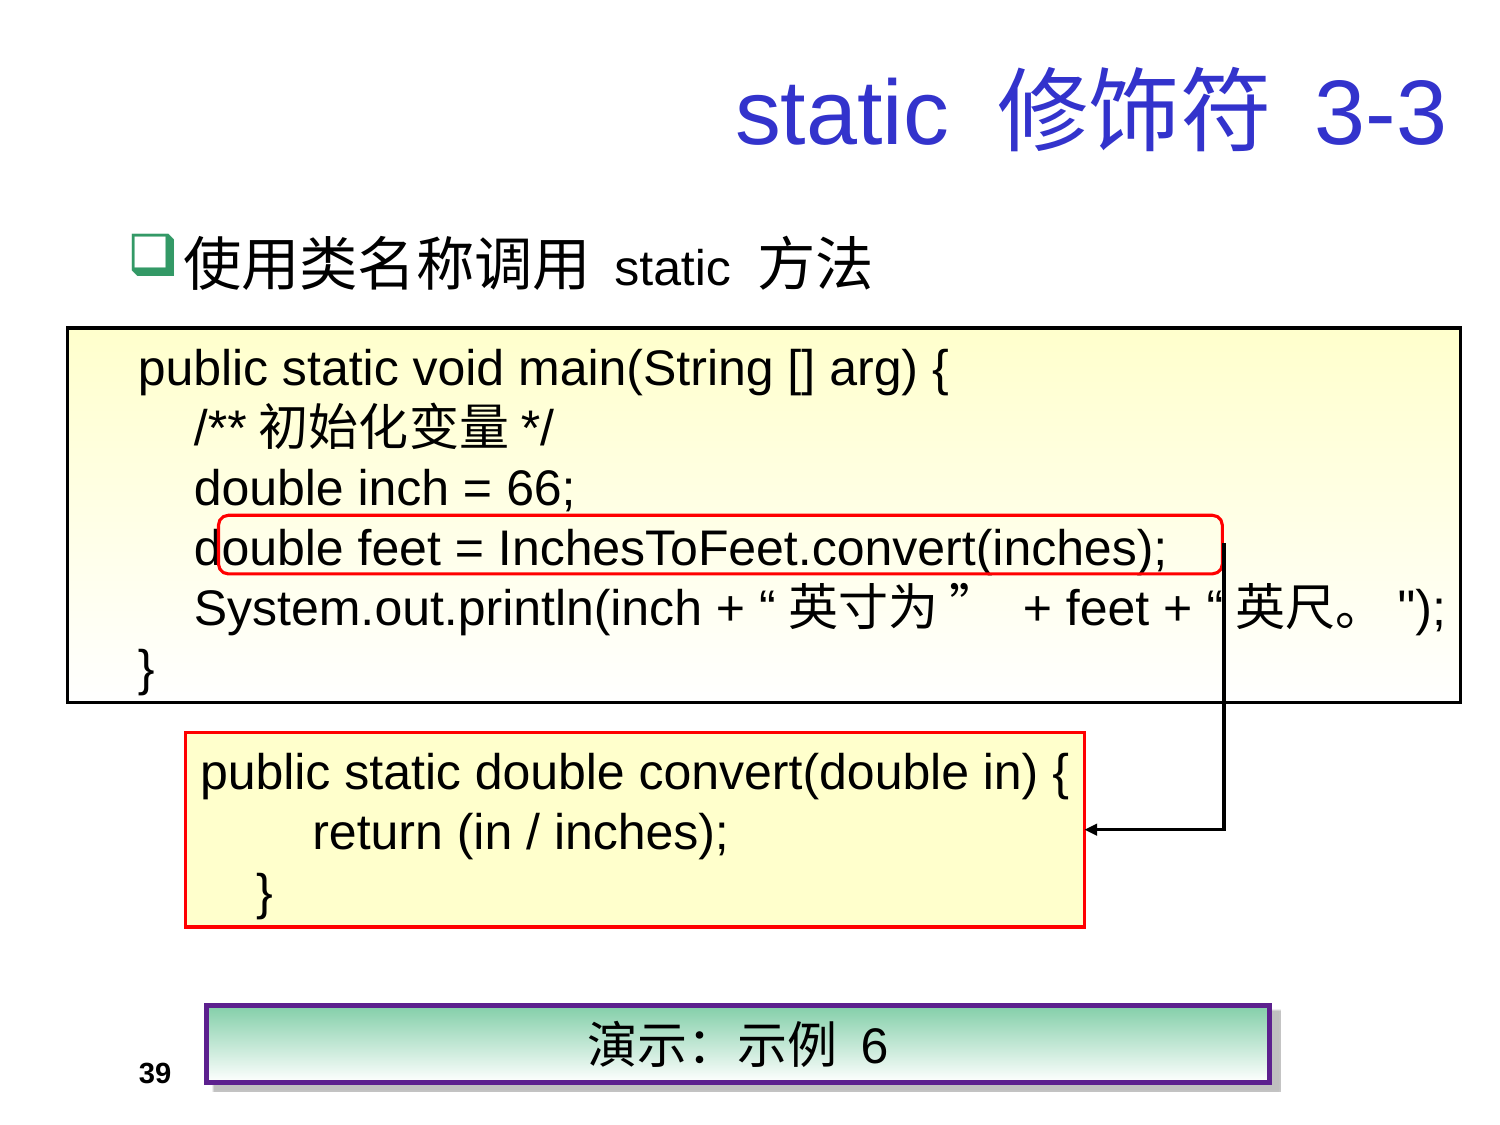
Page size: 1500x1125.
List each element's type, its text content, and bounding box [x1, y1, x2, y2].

text_box public static void main(String [] arg) { /**初始化变量*/ double inch = 66; double feet = InchesToFeet.convert(inches); System.out.println(inch + “英寸为 ” + feet + “英尺。"); } [67, 327, 1461, 703]
text_box [218, 515, 1223, 574]
title static 修饰符 3-3 [112, 42, 1463, 173]
list 演示：示例 6 [206, 1005, 1270, 1083]
text_box public static double convert(double in) { return (in / inches); } [185, 732, 1085, 927]
slide_number 39 [123, 1046, 206, 1083]
text_box 使用类名称调用 static 方法 [112, 219, 1500, 303]
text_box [1088, 544, 1224, 830]
